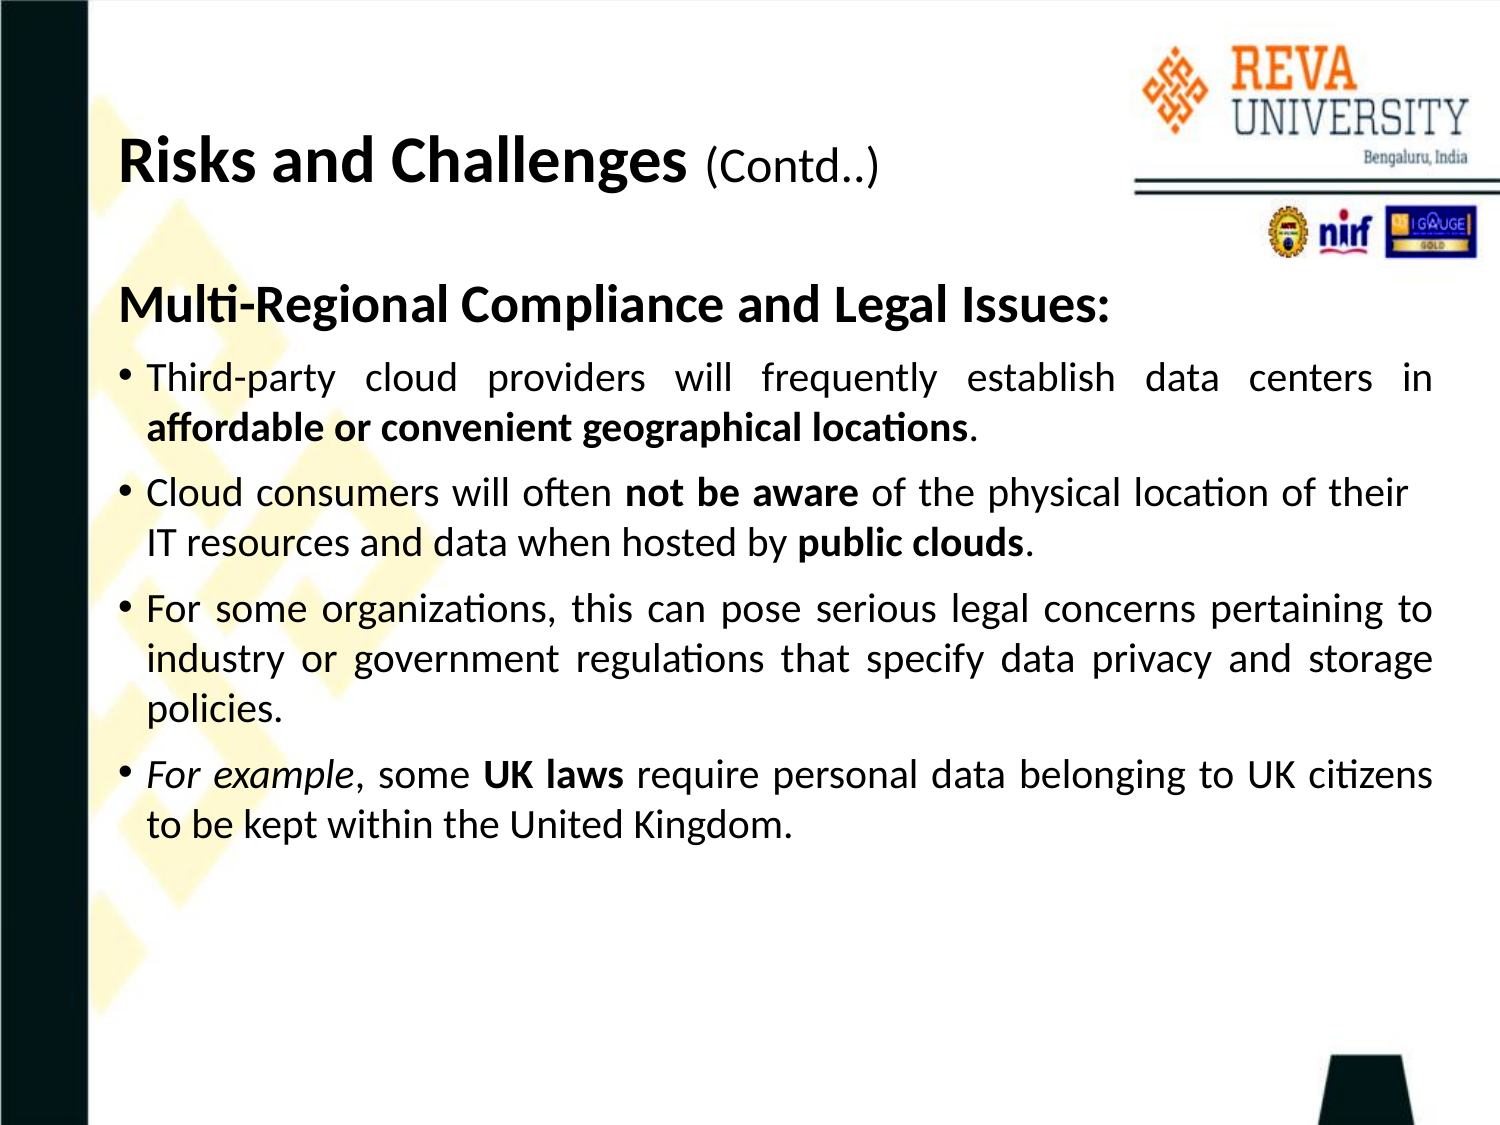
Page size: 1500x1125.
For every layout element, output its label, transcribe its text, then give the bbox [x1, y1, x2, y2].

title Risks and Challenges (Contd..) [103, 51, 1397, 261]
list Multi-Regional Compliance and Legal Issues: Third-party cloud providers will frequently establish data centers in affordable or convenient geographical locations. Cloud consumers will often not be aware of the physical location of their IT resources and data when hosted by public clouds. For some organizations, this can pose serious legal concerns pertaining to industry or government regulations that specify data privacy and storage policies. For example, some UK laws require personal data belonging to UK citizens to be kept within the United Kingdom. [103, 261, 1450, 1074]
picture [0, 0, 1500, 1125]
